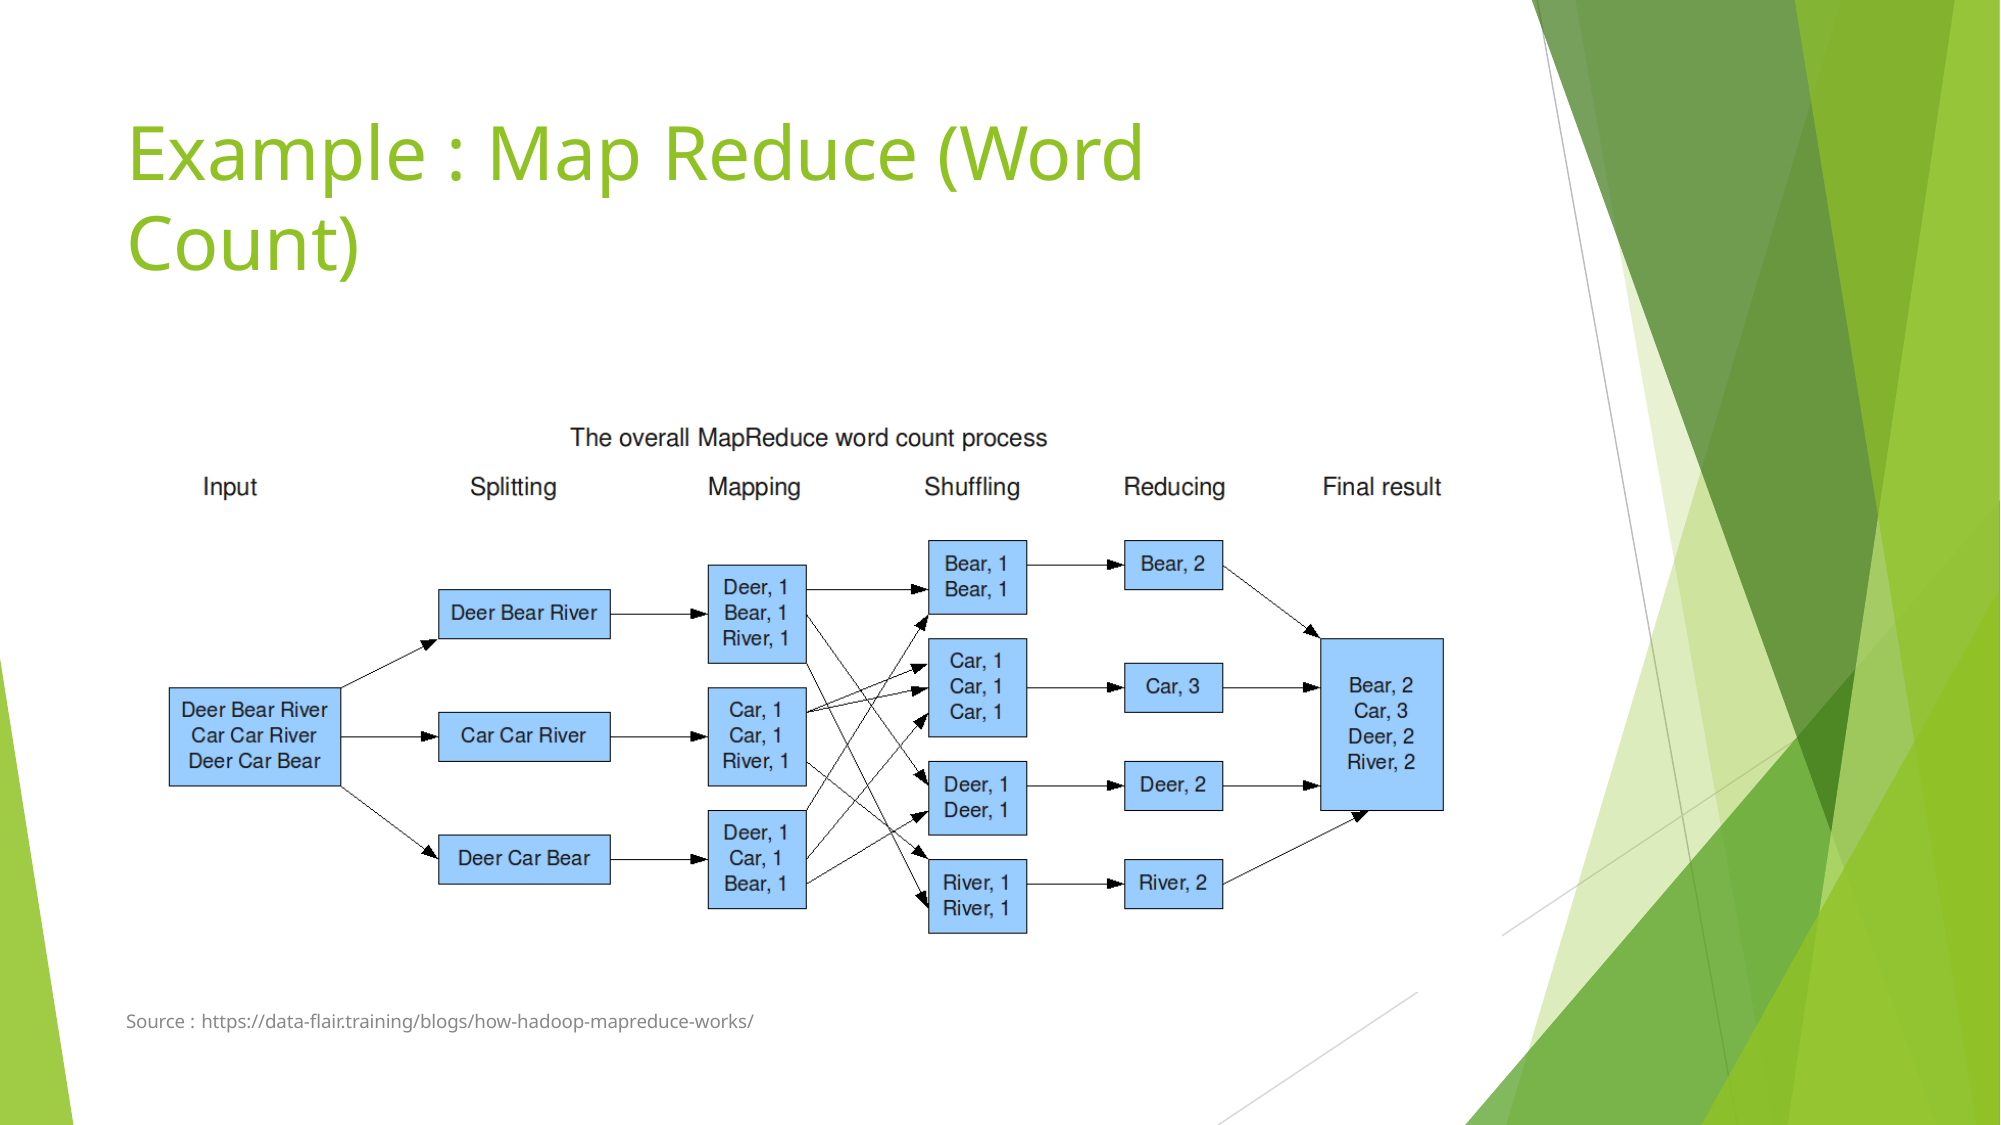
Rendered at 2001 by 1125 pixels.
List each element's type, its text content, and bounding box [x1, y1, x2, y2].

title Example : Map Reduce (Word Count) [124, 103, 1354, 294]
footer Source : https://data-flair.training/blogs/how-hadoop-mapreduce-works/ [124, 1008, 755, 1125]
text_box [130, 354, 1502, 992]
